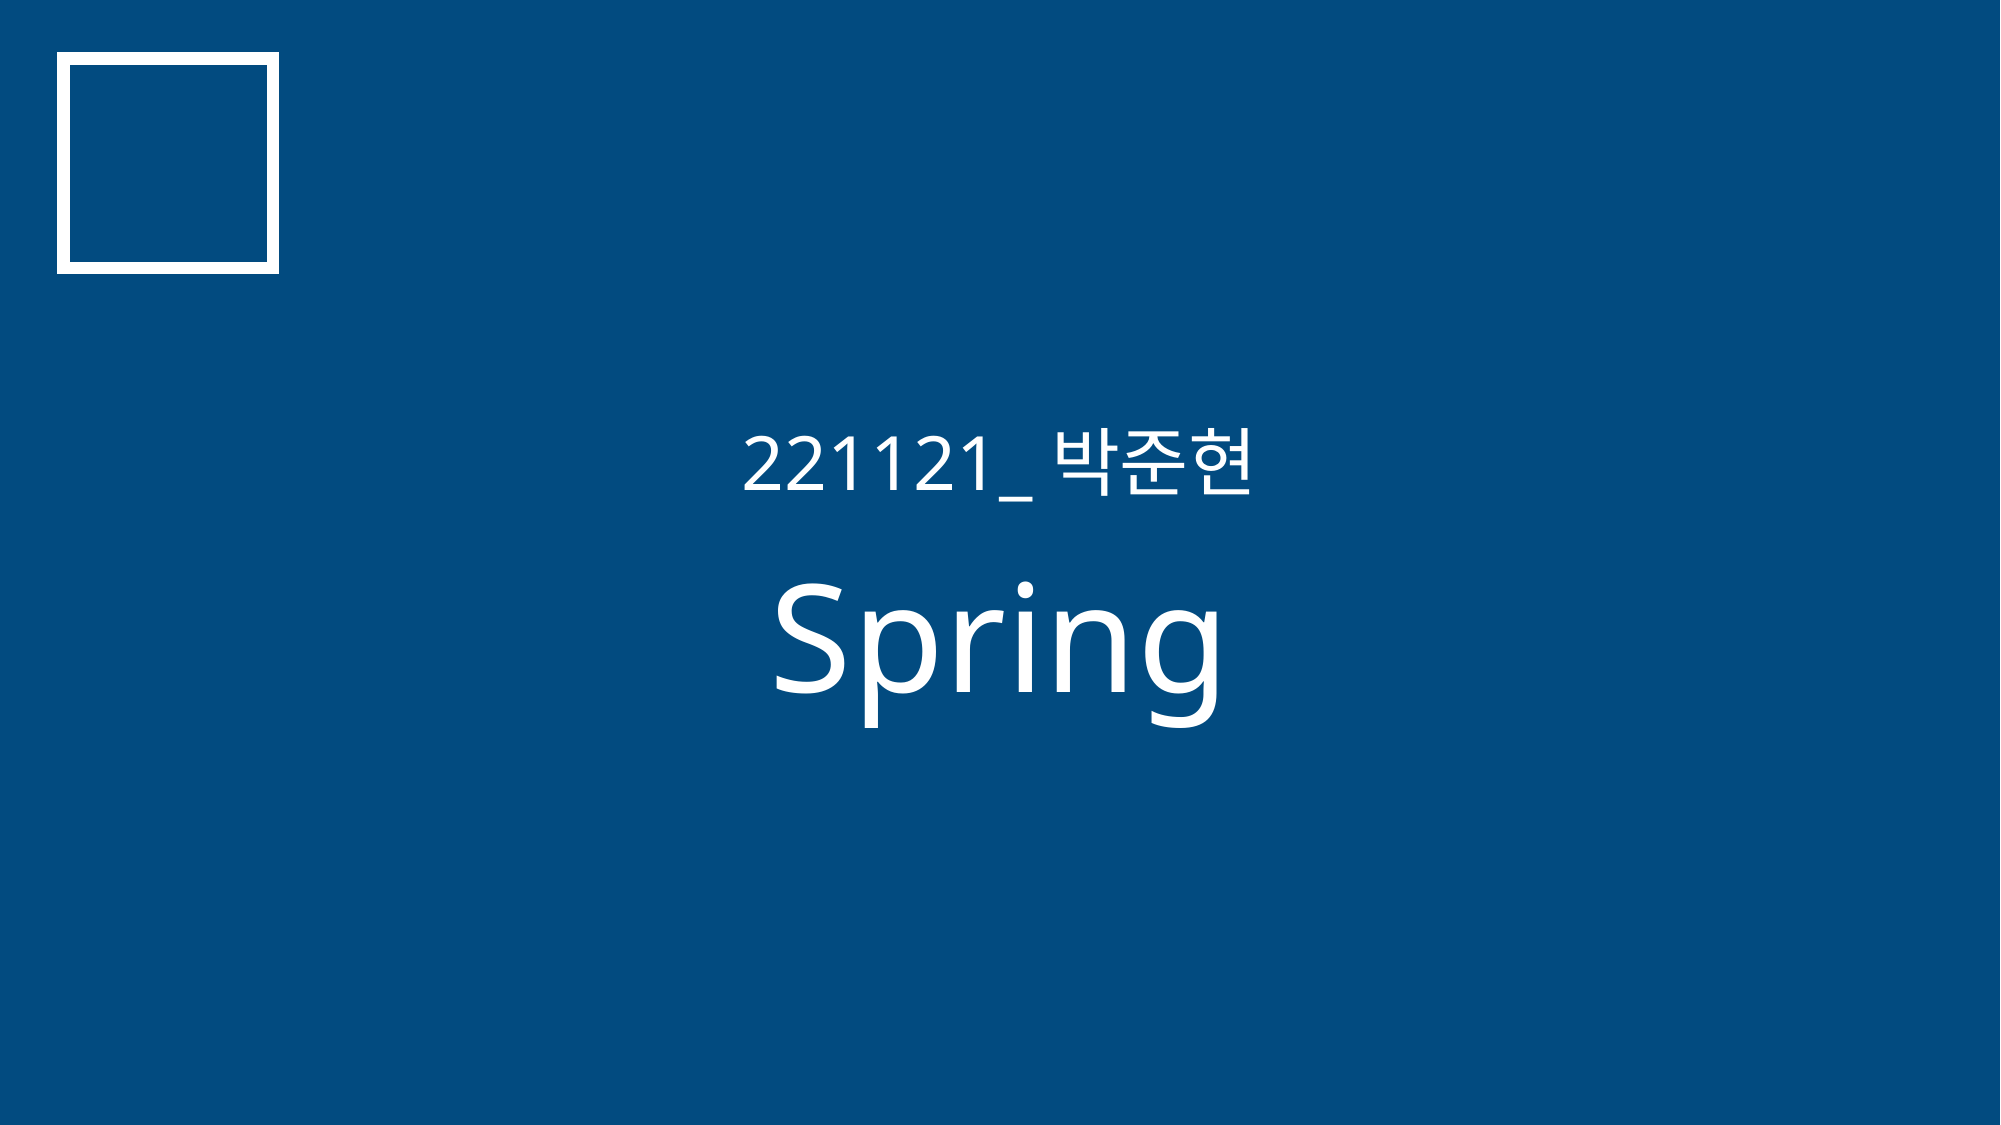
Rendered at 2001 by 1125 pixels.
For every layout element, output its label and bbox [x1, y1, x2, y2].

text_box [62, 57, 274, 269]
text_box [729, 408, 1271, 732]
text_box [0, 0, 2000, 1125]
